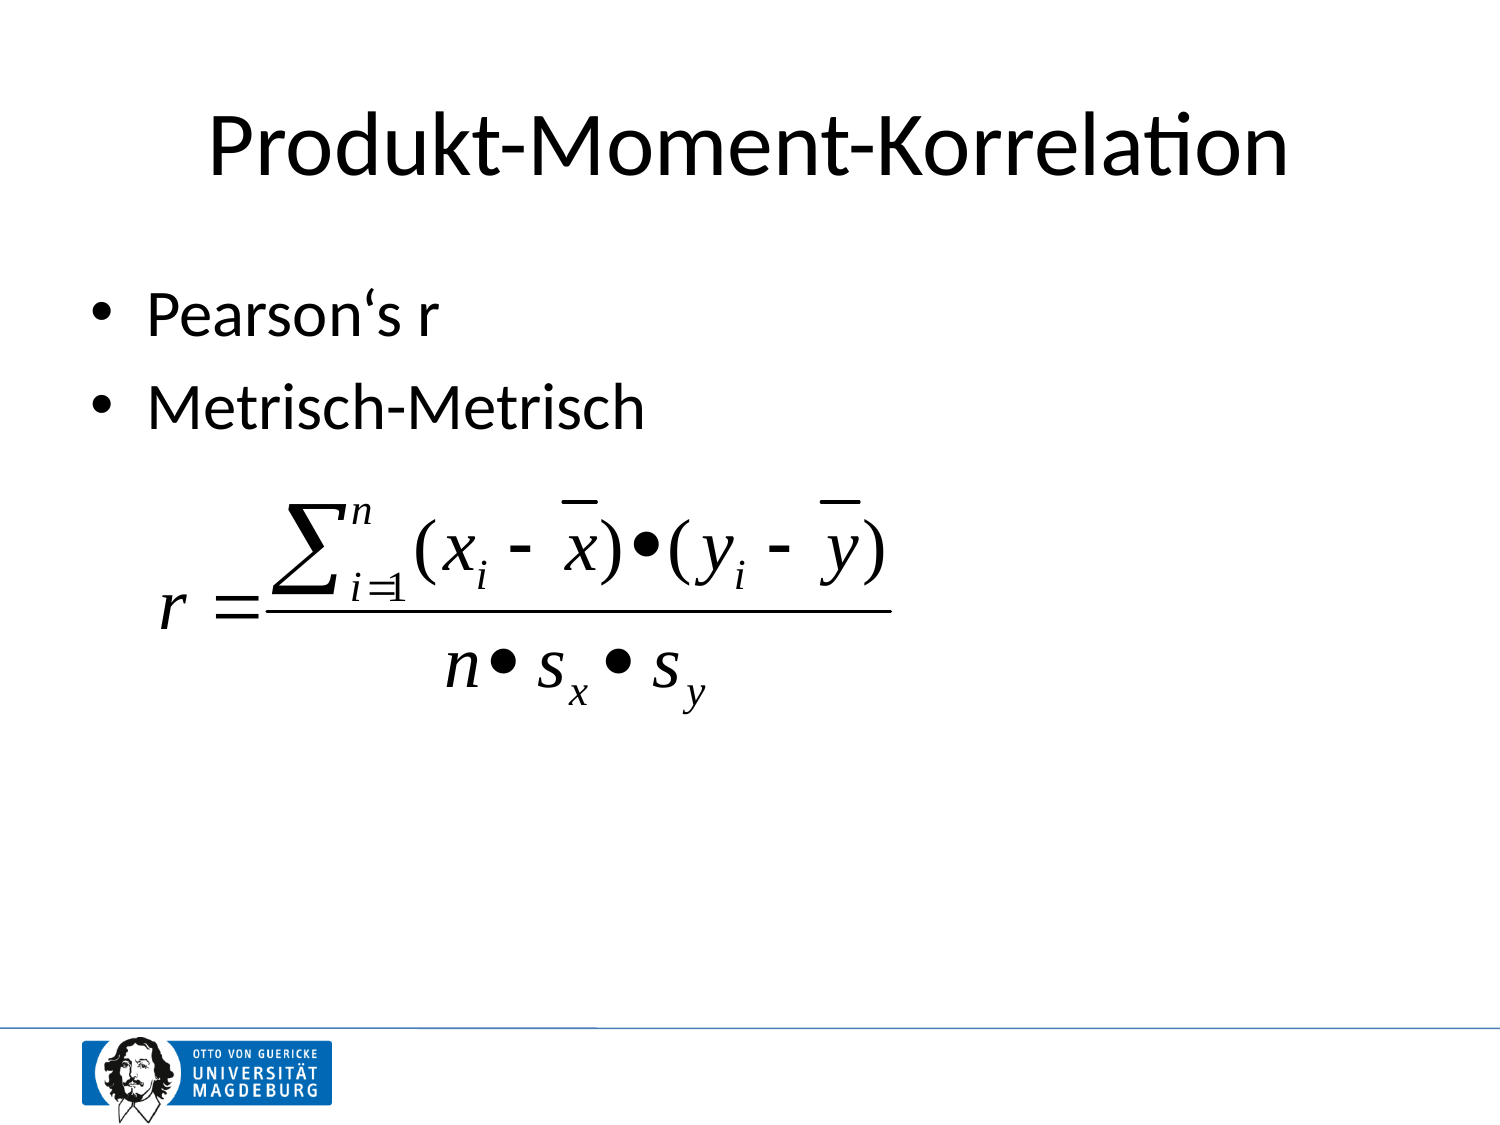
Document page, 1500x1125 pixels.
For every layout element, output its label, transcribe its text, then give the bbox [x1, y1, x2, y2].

title Produkt-Moment-Korrelation [75, 45, 1425, 233]
list Pearson‘s r Metrisch-Metrisch [75, 262, 1425, 1005]
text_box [147, 476, 909, 729]
picture [82, 1037, 340, 1125]
